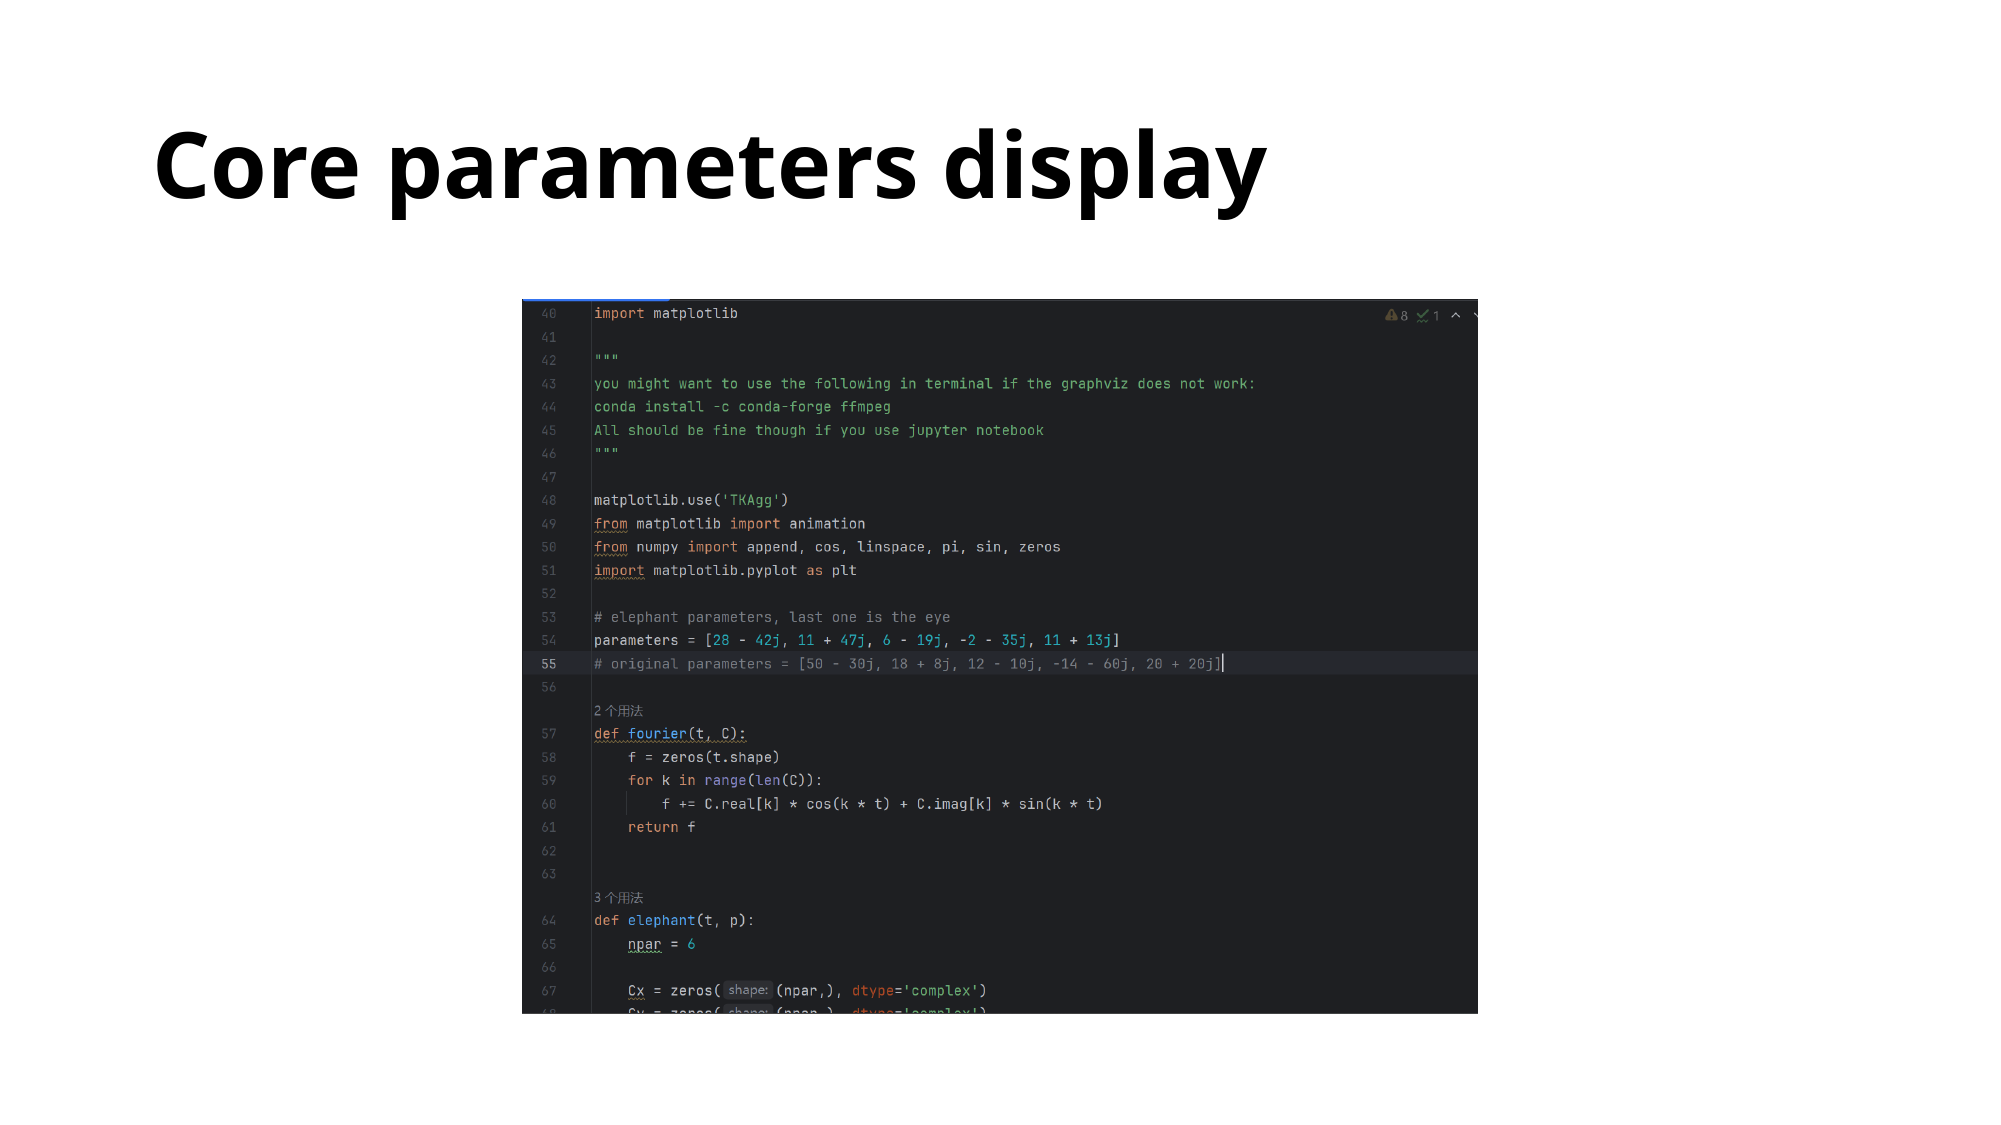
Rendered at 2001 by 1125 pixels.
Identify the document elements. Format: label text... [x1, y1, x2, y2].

title Core parameters display [137, 59, 1863, 278]
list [522, 299, 1478, 1014]
